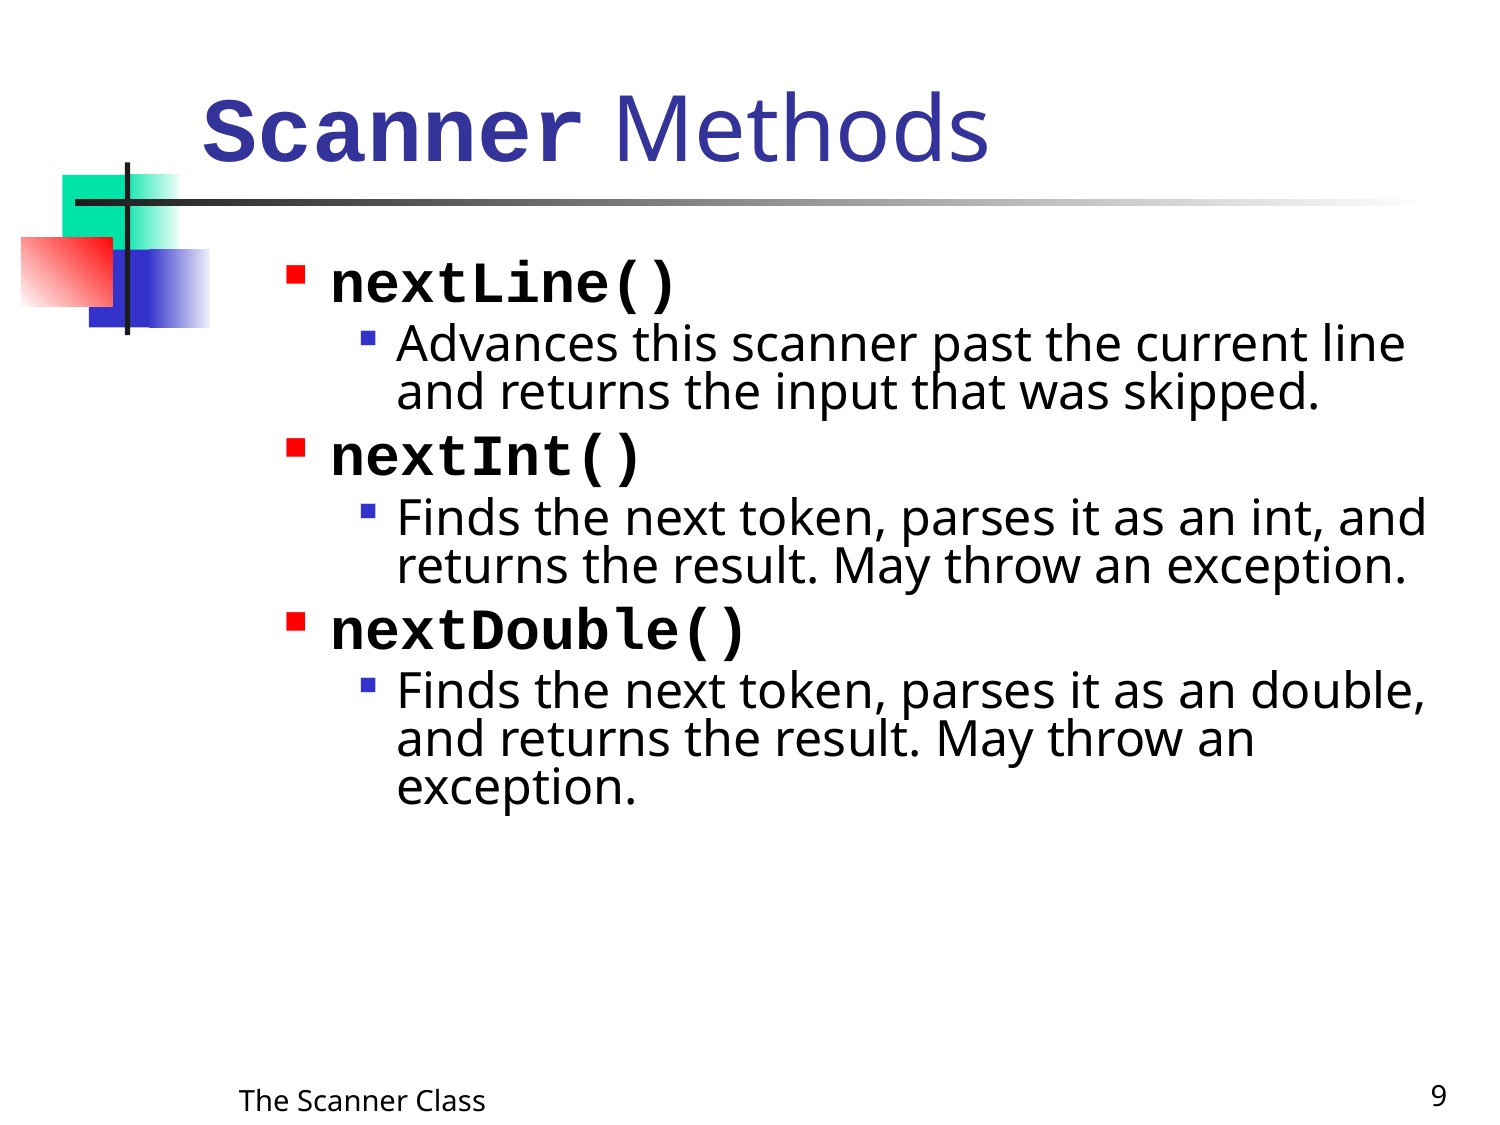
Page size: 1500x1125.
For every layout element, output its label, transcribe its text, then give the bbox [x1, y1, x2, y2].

list nextLine() Advances this scanner past the current line and returns the input that was skipped. nextInt() Finds the next token, parses it as an int, and returns the result. May throw an exception. nextDouble() Finds the next token, parses it as an double, and returns the result. May throw an exception. [193, 249, 1470, 1007]
title Scanner Methods [187, 0, 1467, 188]
slide_number 9 [1149, 1049, 1463, 1125]
footer The Scanner Class [37, 1049, 688, 1125]
